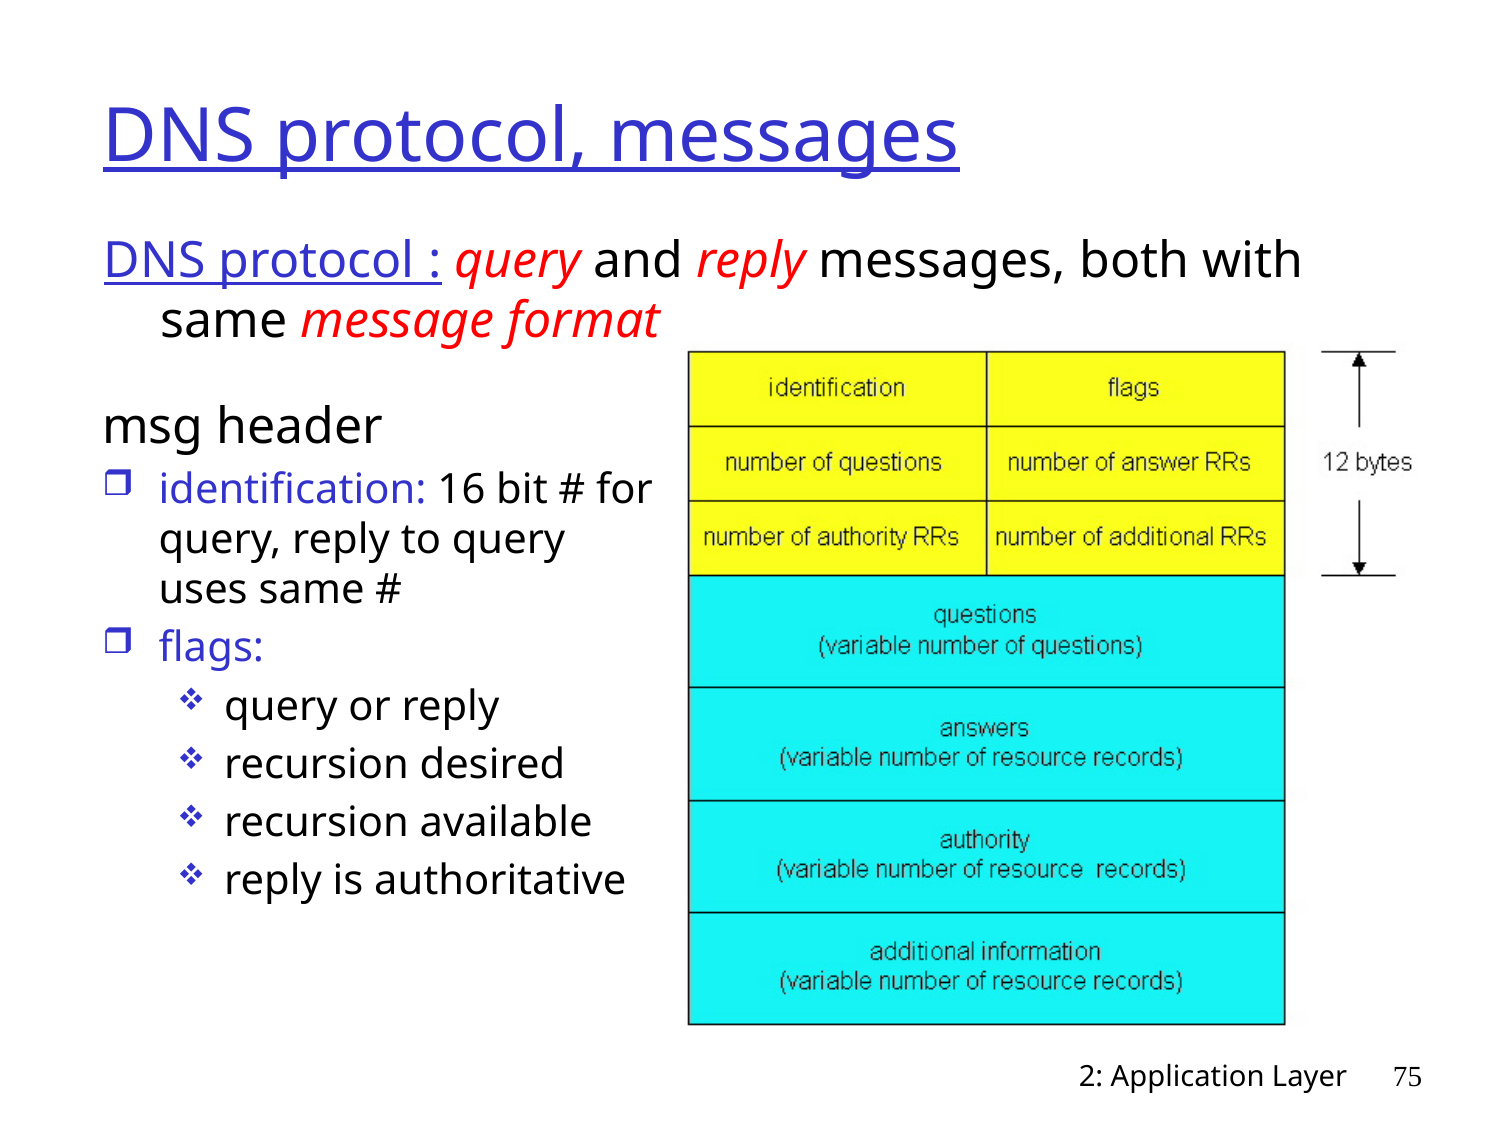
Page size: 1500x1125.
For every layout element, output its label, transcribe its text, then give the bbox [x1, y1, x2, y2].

slide_number 75 [1362, 1049, 1438, 1125]
text_box msg header identification: 16 bit # for query, reply to query uses same # flags: query or reply recursion desired recursion available reply is authoritative [87, 385, 674, 1016]
title DNS protocol, messages [87, 37, 1363, 226]
picture [685, 342, 1500, 1027]
list DNS protocol : query and reply messages, both with same message format [88, 220, 1373, 305]
footer 2: Application Layer [887, 1049, 1362, 1125]
